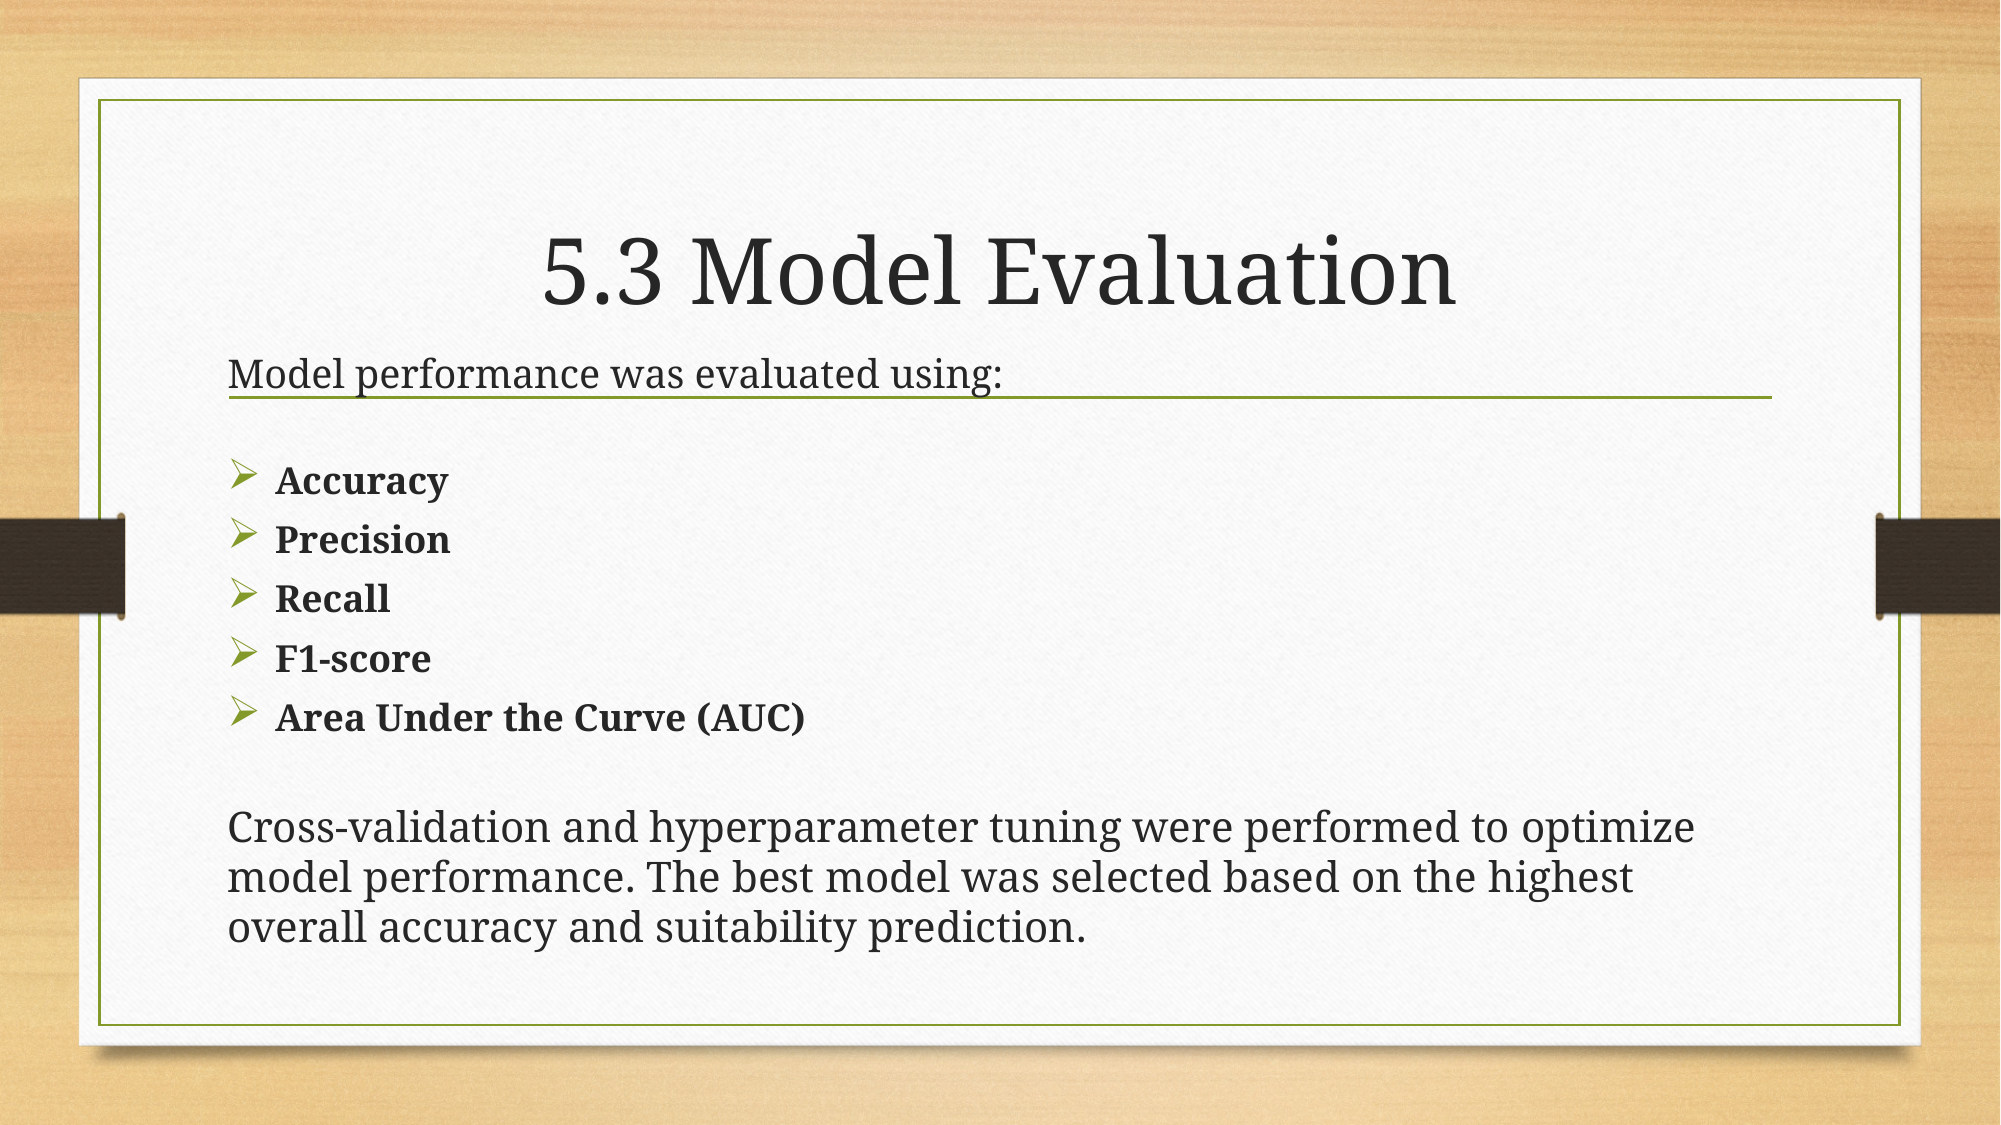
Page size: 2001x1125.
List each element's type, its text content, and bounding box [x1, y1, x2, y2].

title 5.3 Model Evaluation [212, 161, 1788, 341]
picture [0, 0, 2001, 1125]
list Model performance was evaluated using: Accuracy Precision Recall F1-score Area Under the Curve (AUC) Cross-validation and hyperparameter tuning were performed to optimize model performance. The best model was selected based on the highest overall accuracy and suitability prediction. [212, 341, 1788, 964]
